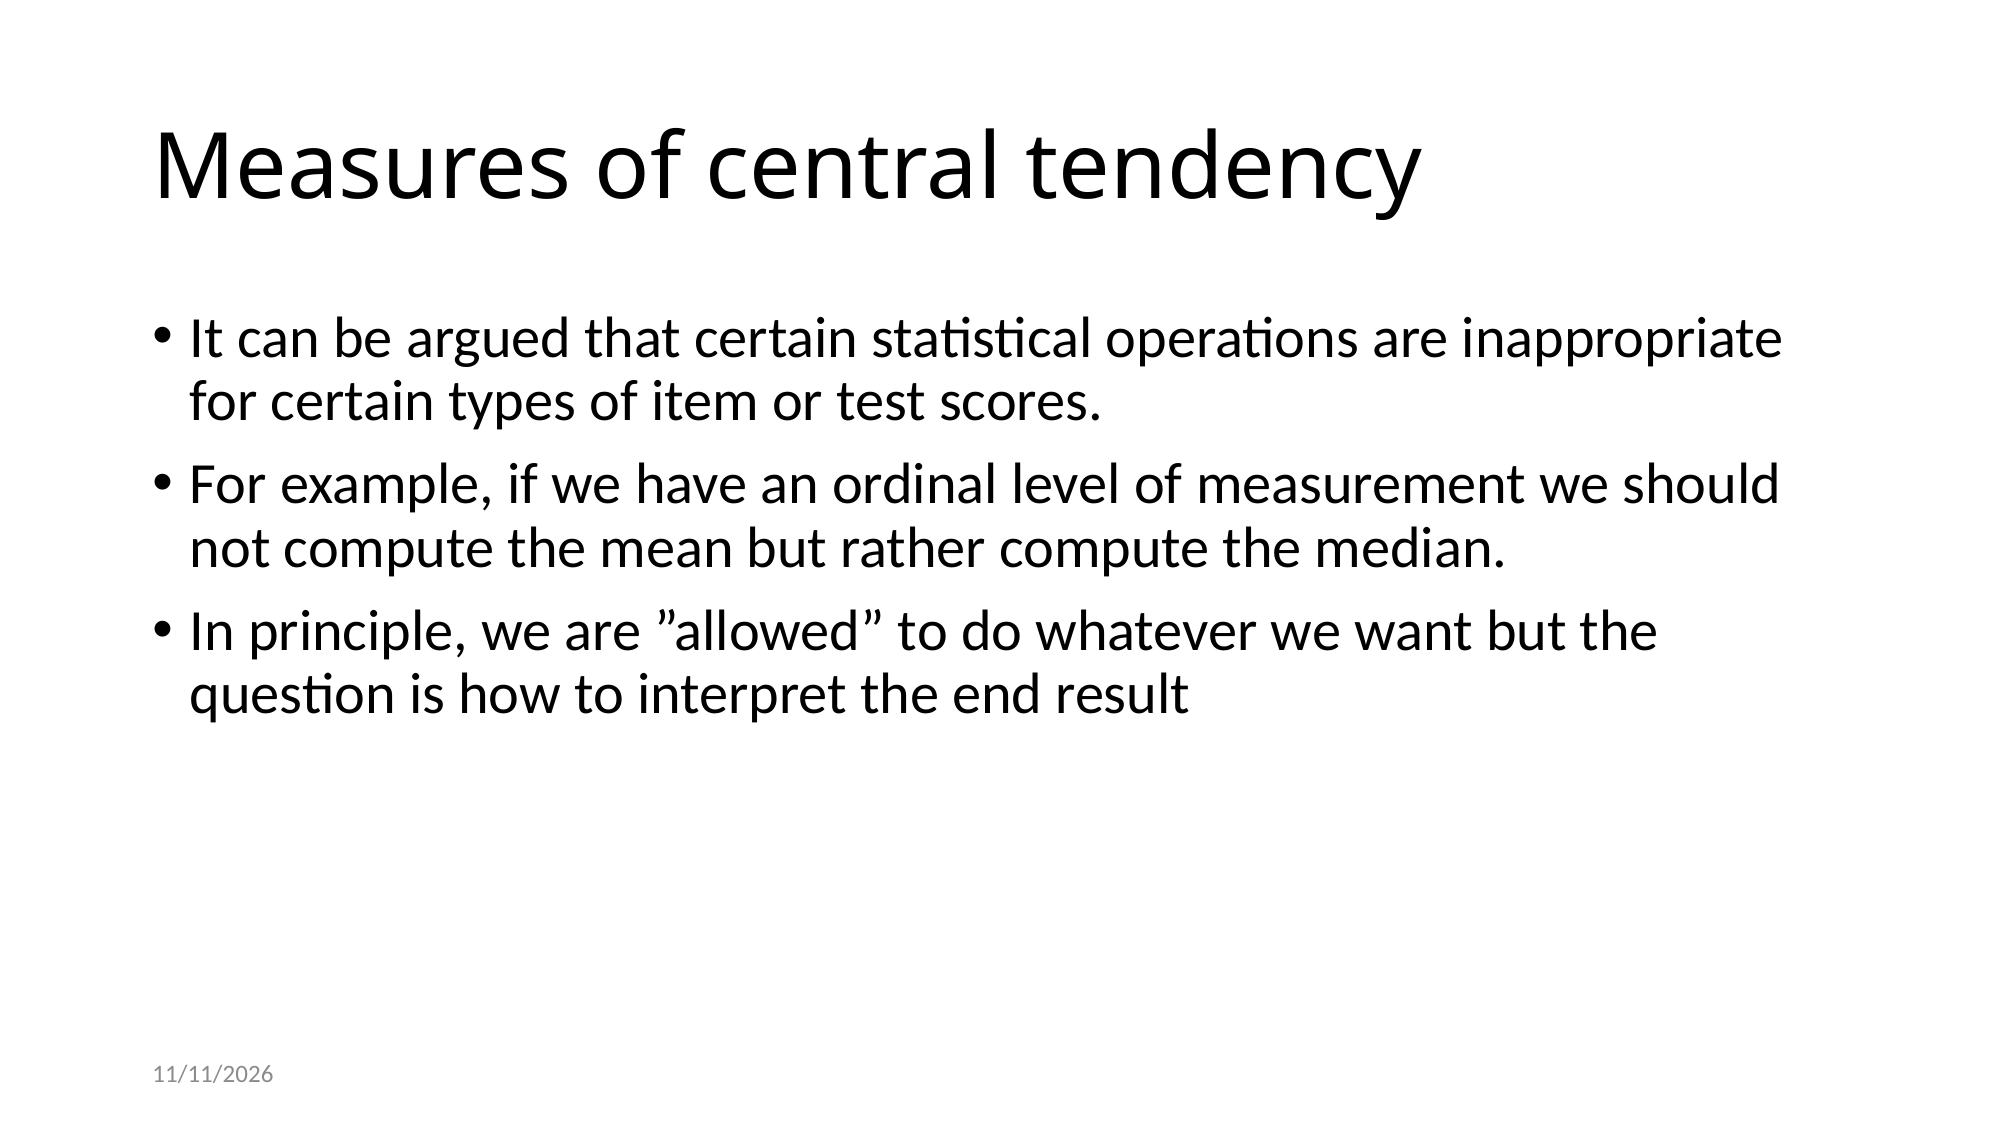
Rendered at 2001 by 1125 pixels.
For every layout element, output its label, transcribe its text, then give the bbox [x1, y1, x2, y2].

title Measures of central tendency [137, 59, 1863, 278]
list It can be argued that certain statistical operations are inappropriate for certain types of item or test scores. For example, if we have an ordinal level of measurement we should not compute the mean but rather compute the median. In principle, we are ”allowed” to do whatever we want but the question is how to interpret the end result [137, 299, 1863, 1014]
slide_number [137, 1042, 588, 1103]
